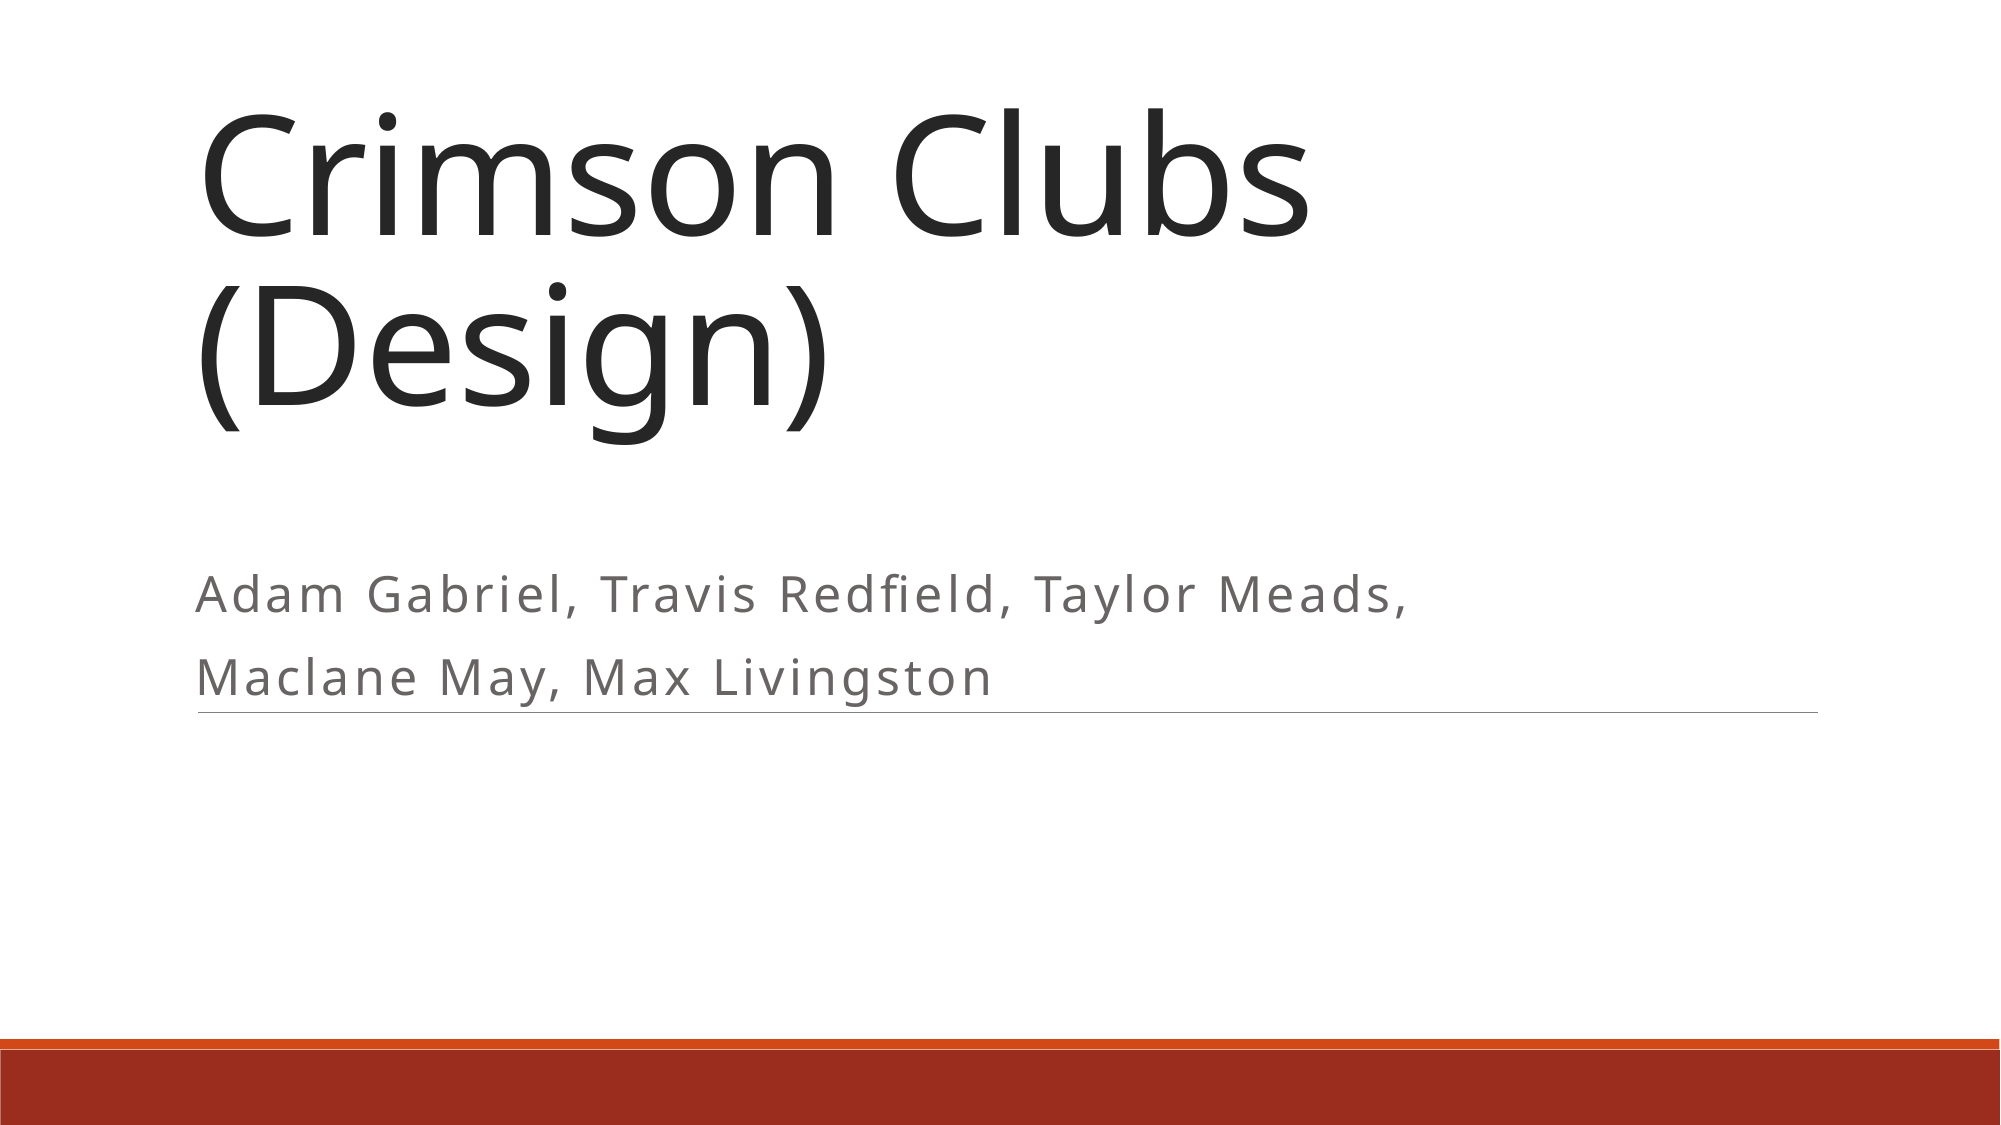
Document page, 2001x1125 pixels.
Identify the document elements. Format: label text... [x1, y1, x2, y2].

subtitle Adam Gabriel, Travis Redfield, Taylor Meads, Maclane May, Max Livingston [180, 561, 1830, 750]
title Crimson Clubs (Design) [180, 124, 1830, 448]
